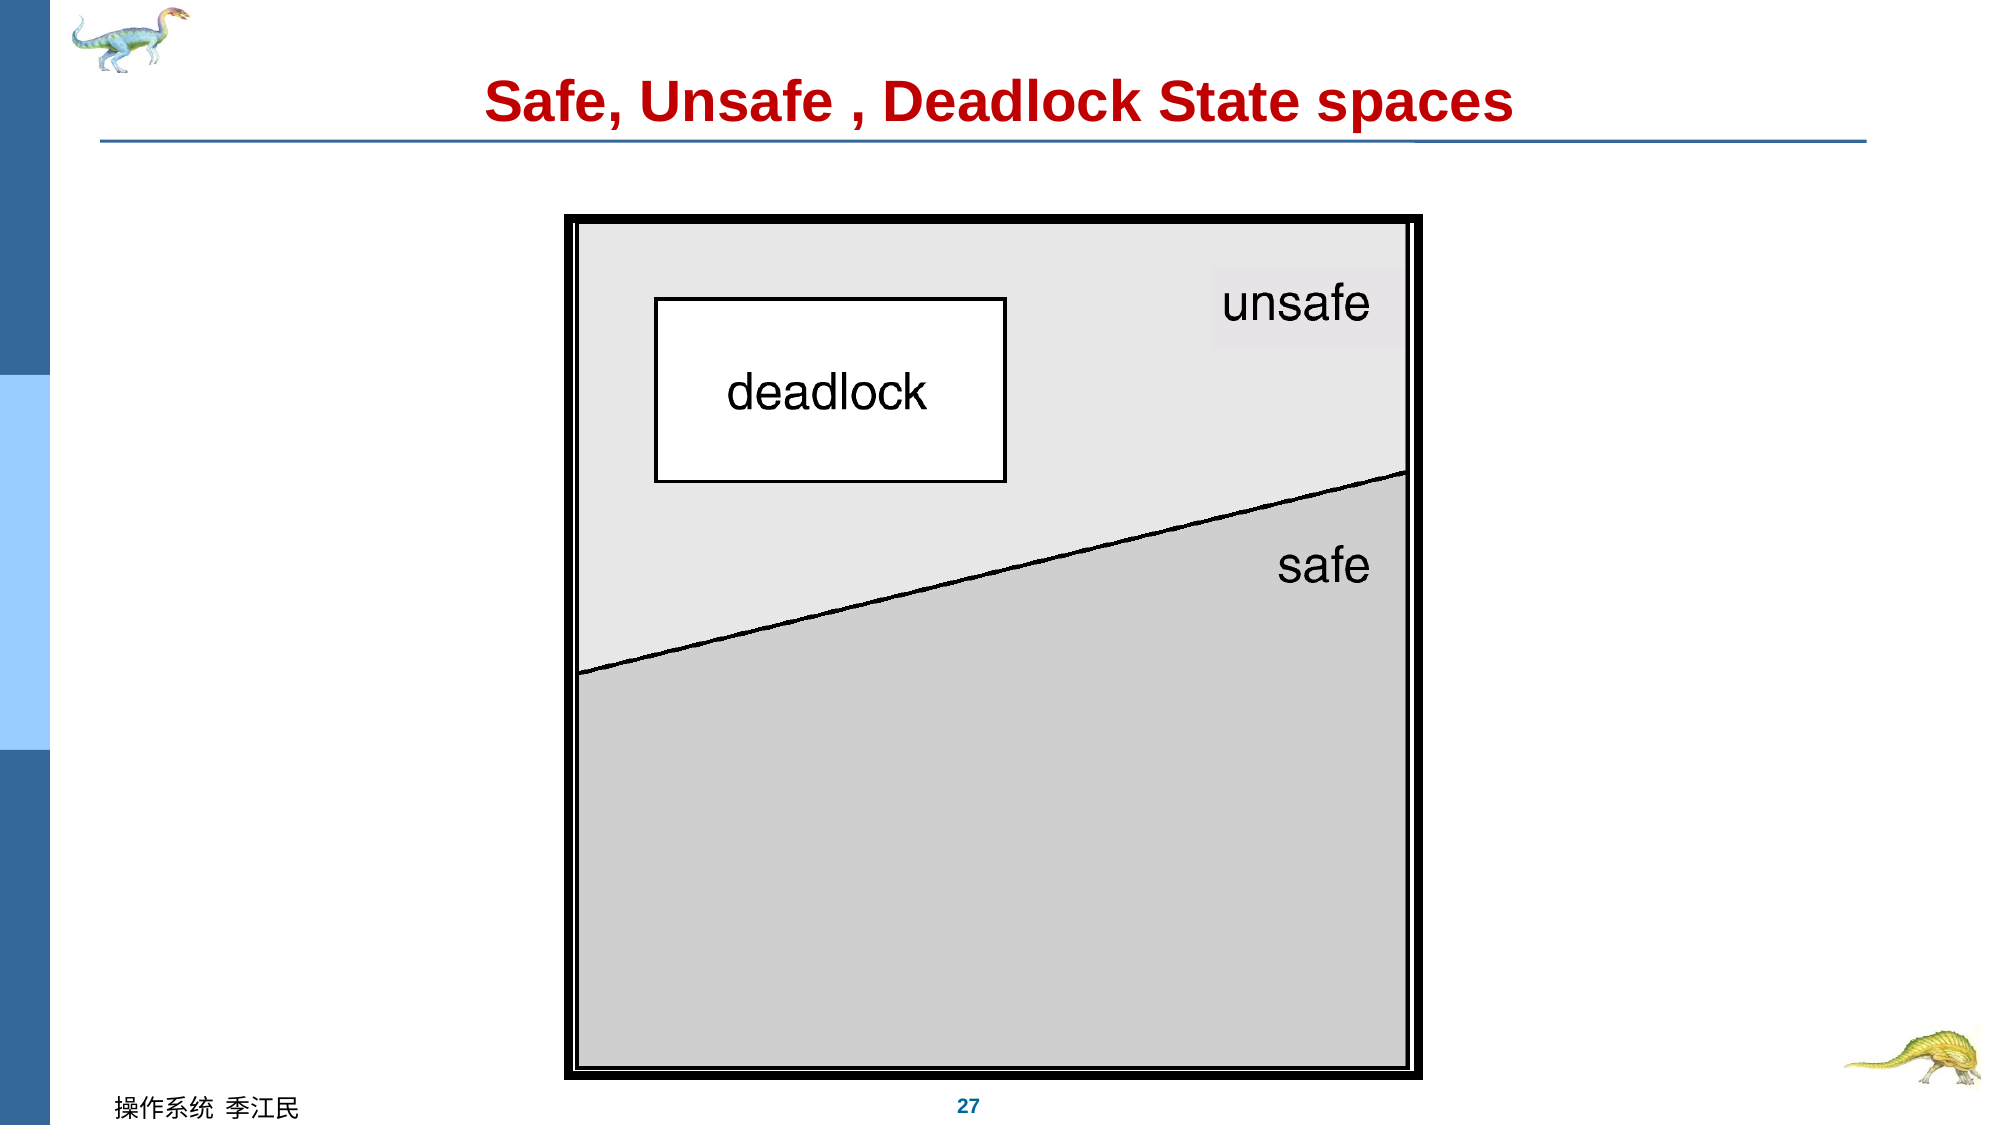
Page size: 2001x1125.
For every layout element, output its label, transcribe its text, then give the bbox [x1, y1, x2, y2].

picture [572, 222, 1414, 1071]
title Safe, Unsafe , Deadlock State spaces [99, 45, 1900, 141]
picture [1841, 1024, 1982, 1090]
picture [62, 0, 203, 80]
